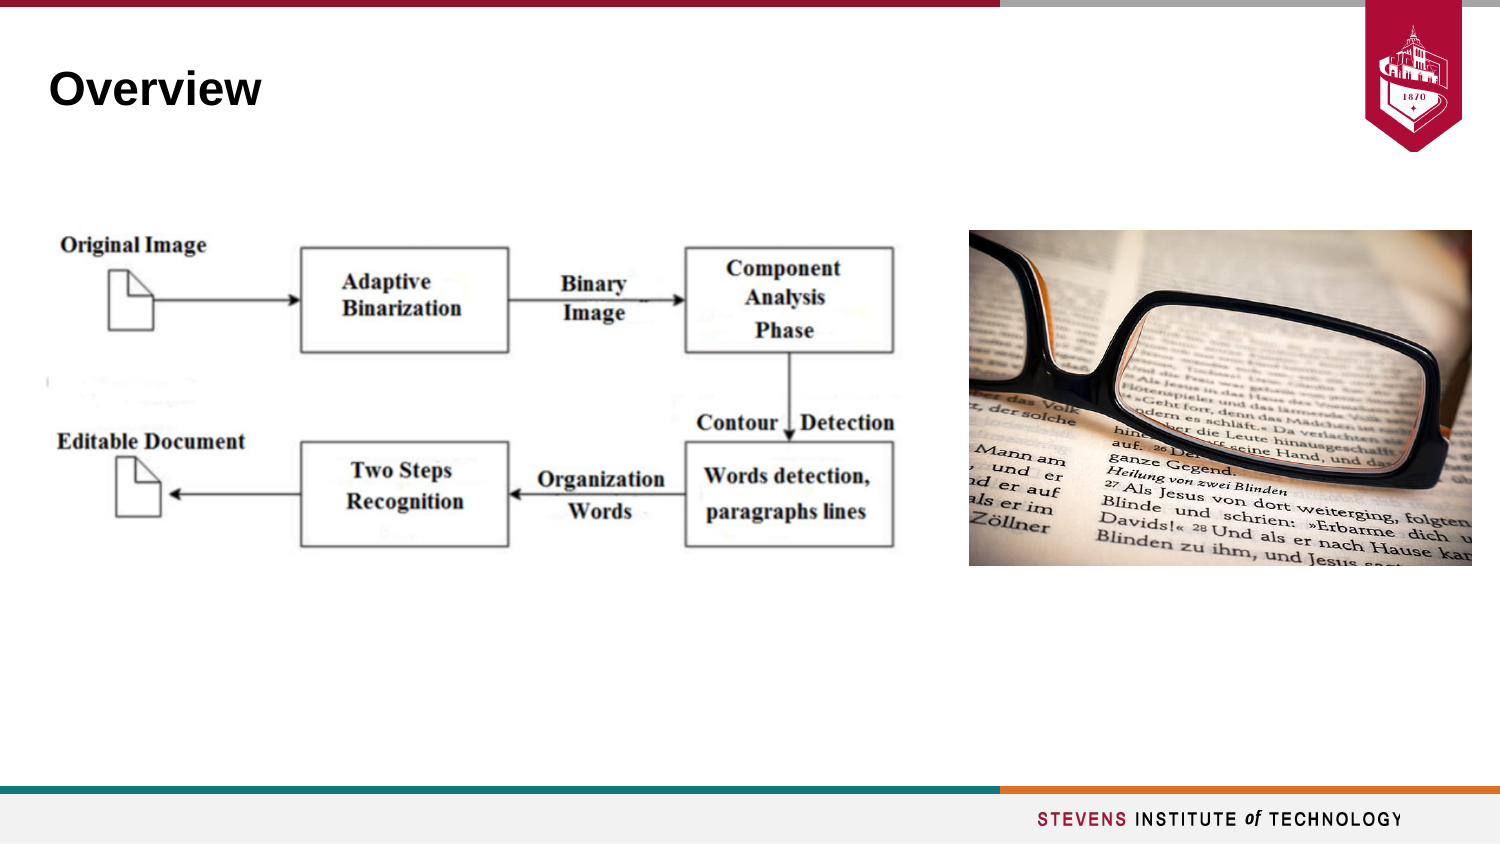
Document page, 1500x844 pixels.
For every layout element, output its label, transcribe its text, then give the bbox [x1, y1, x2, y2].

picture [1365, 0, 1462, 152]
picture [23, 222, 945, 572]
title Overview [37, 51, 1236, 118]
picture [1038, 810, 1400, 826]
picture [968, 230, 1472, 567]
